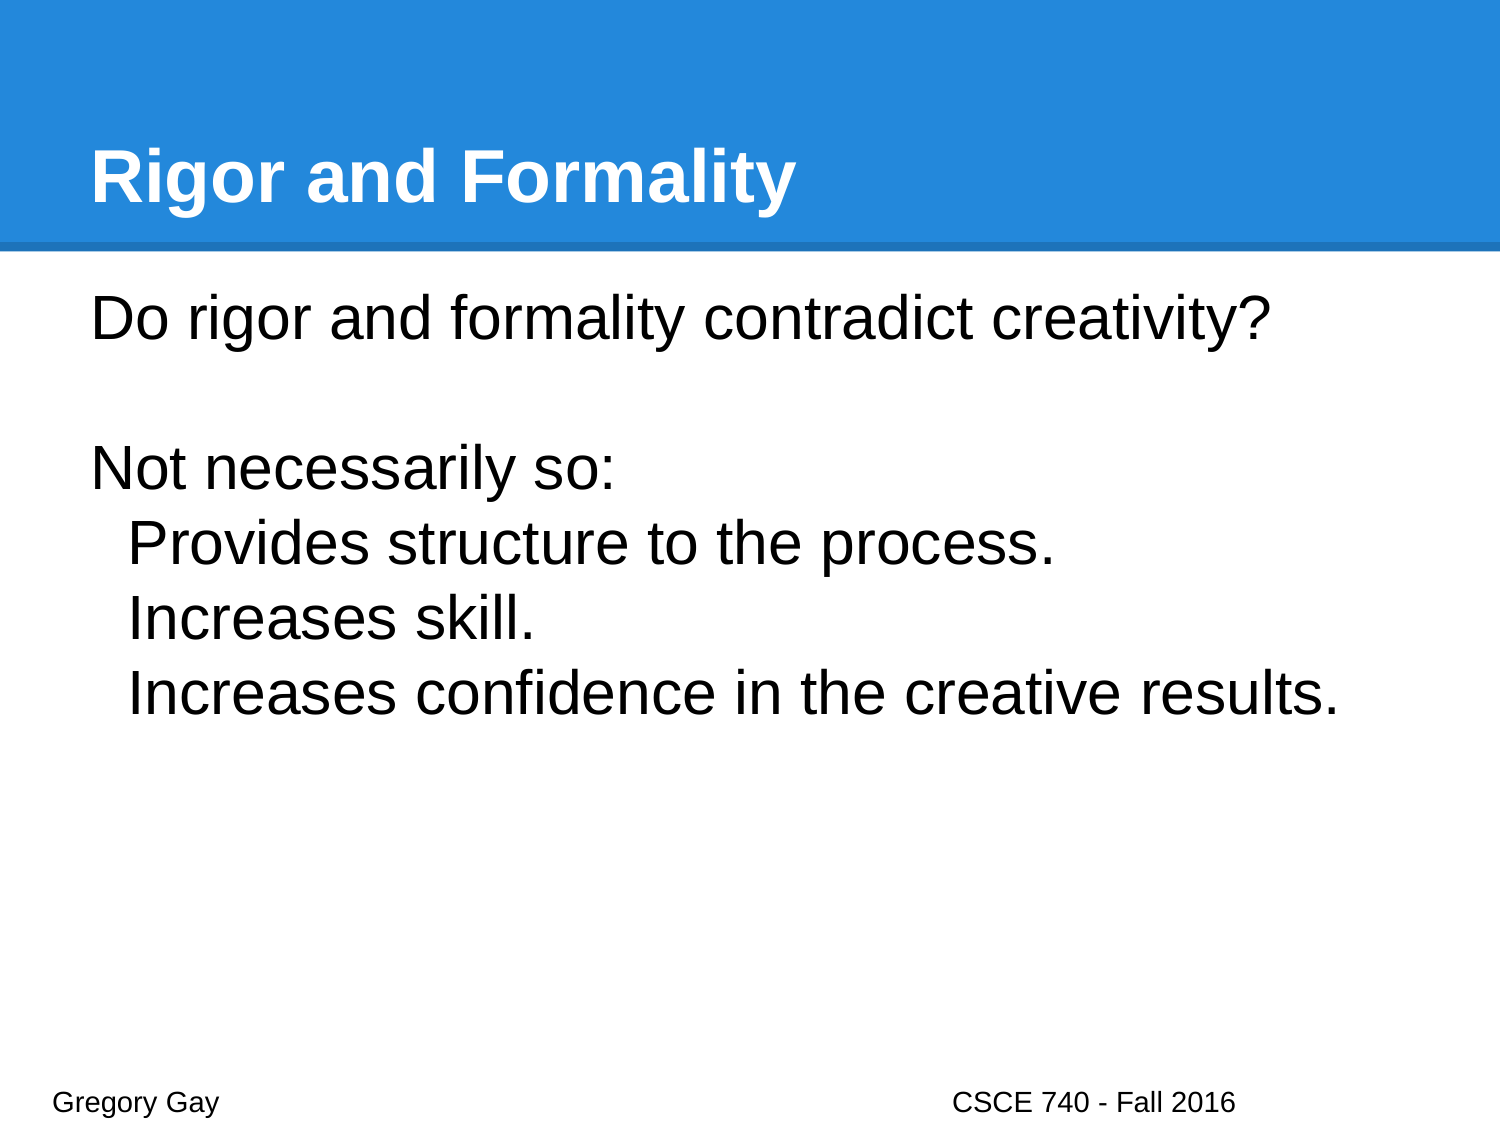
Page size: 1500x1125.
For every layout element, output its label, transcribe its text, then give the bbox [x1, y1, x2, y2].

text_box Gregory Gay CSCE 740 - Fall 2016 43 [37, 1068, 1463, 1114]
list Do rigor and formality contradict creativity? Not necessarily so: Provides structure to the process. Increases skill. Increases confidence in the creative results. [75, 262, 1425, 1068]
title Rigor and Formality [75, 45, 1425, 233]
